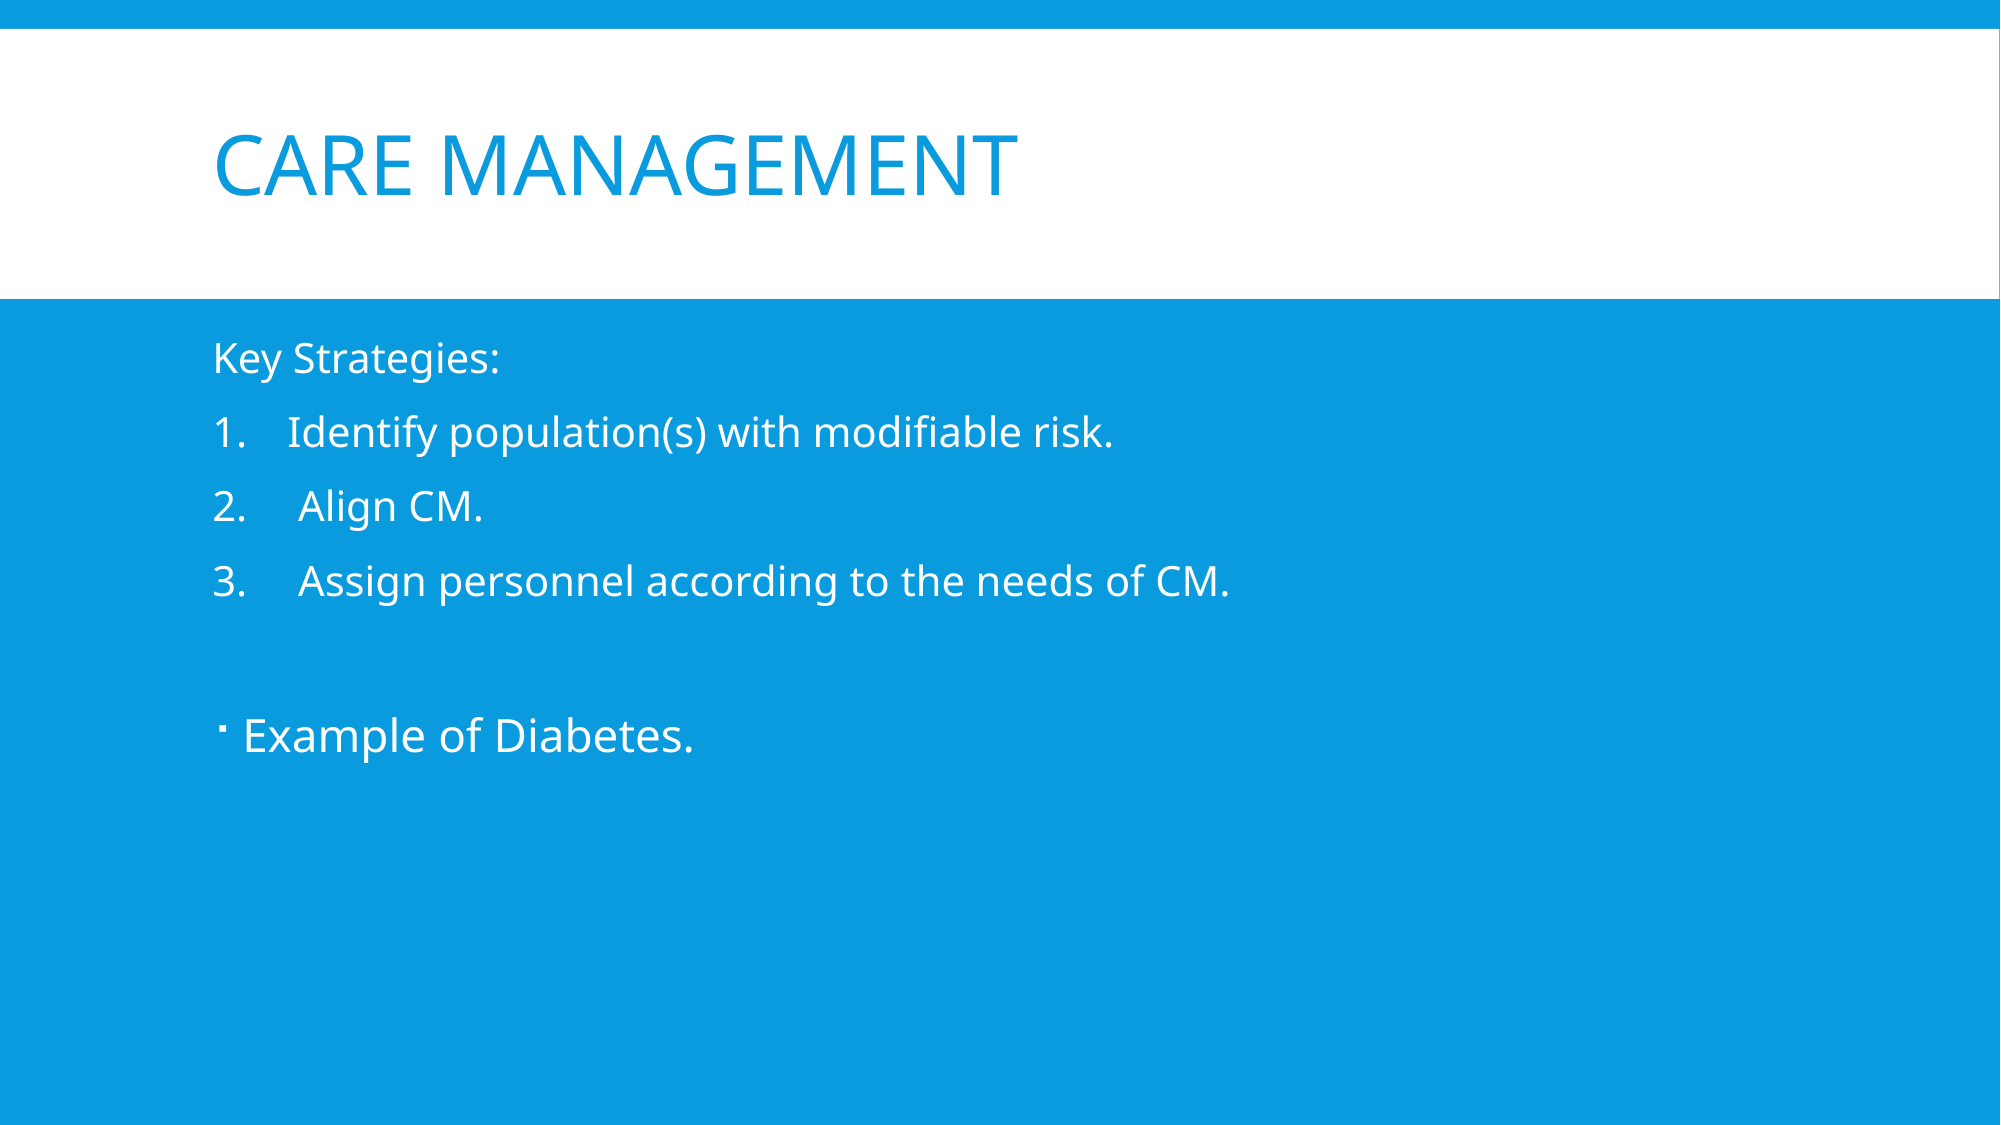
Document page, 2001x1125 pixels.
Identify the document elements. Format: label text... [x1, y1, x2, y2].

list Key Strategies: Identify population(s) with modifiable risk. Align CM. Assign personnel according to the needs of CM. Example of Diabetes. [197, 329, 1803, 1020]
title Care MANAGEMENT [197, 46, 1803, 295]
